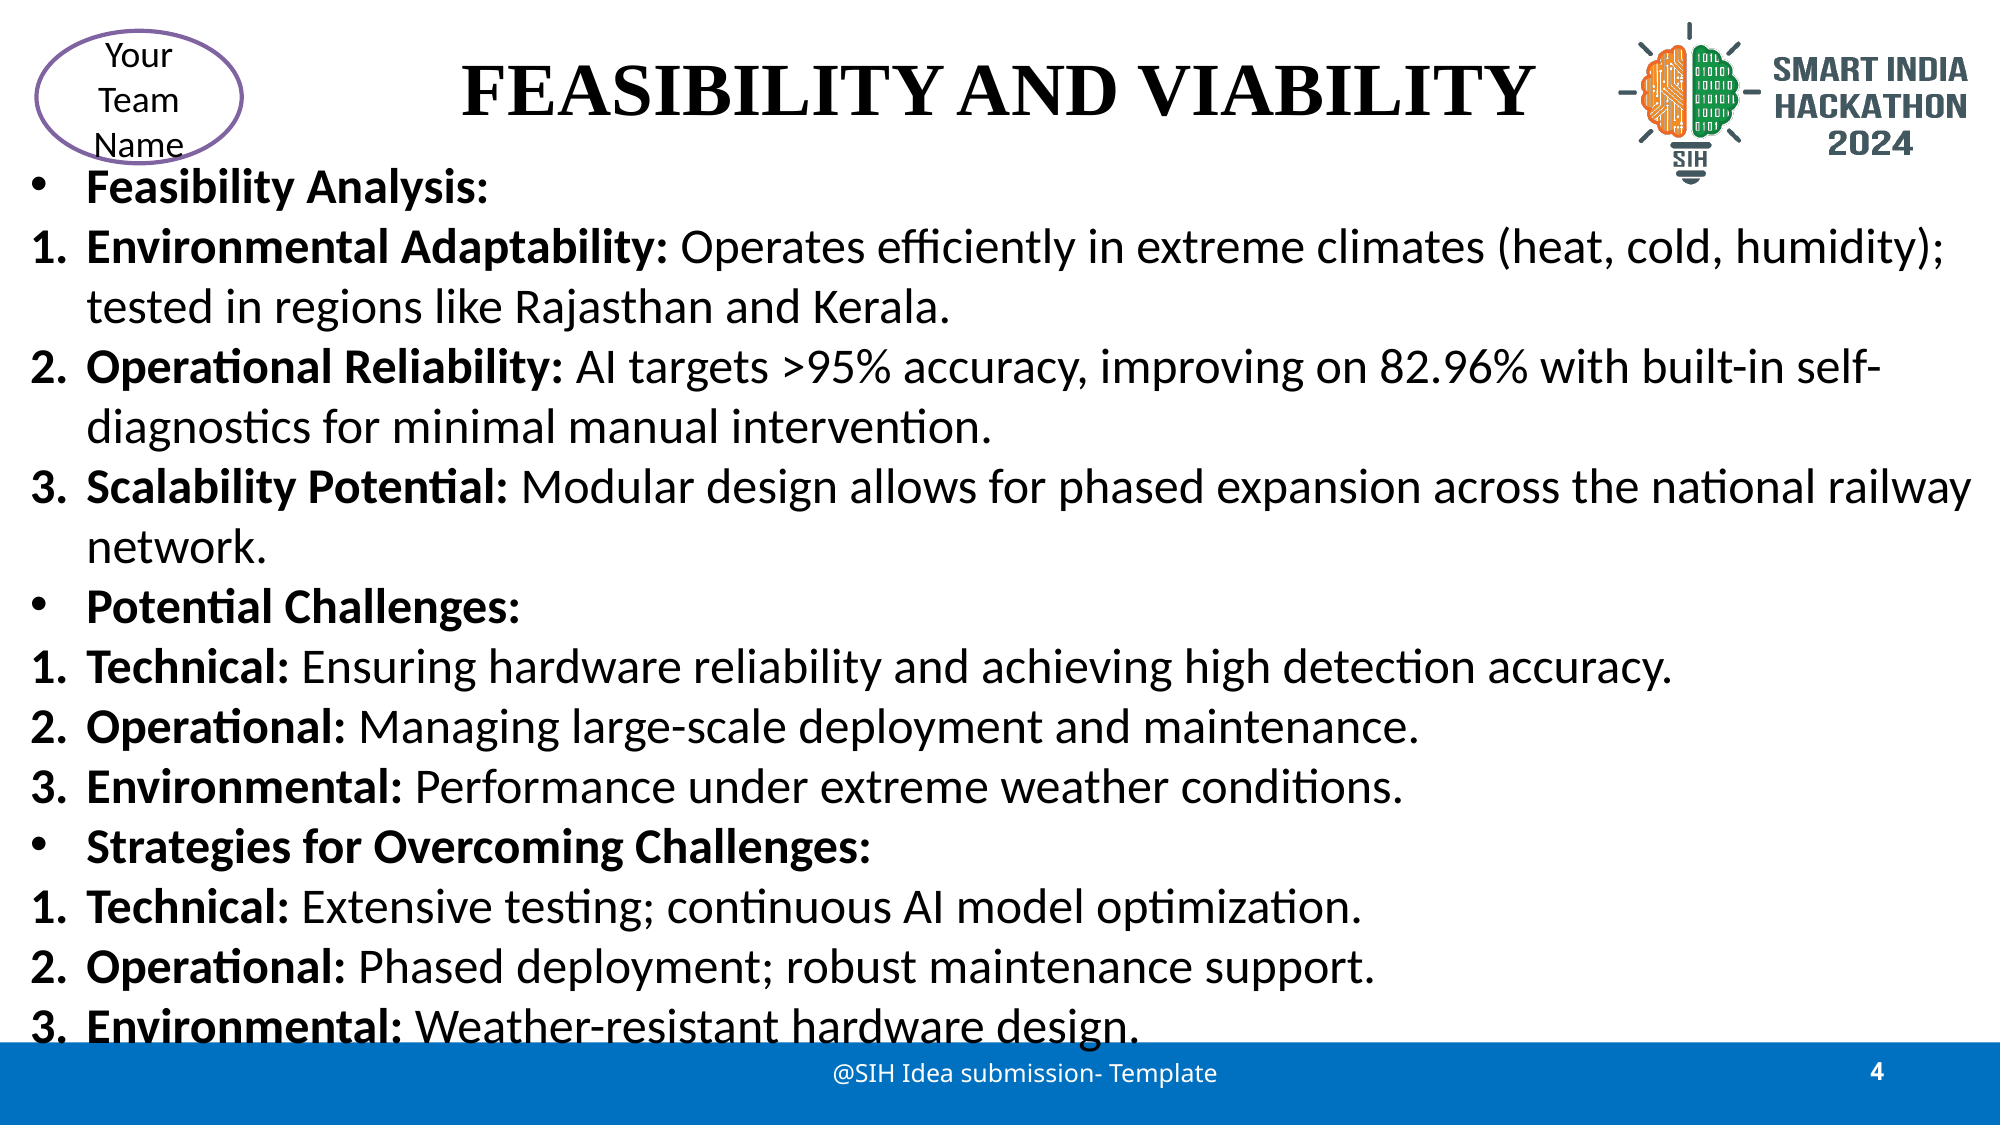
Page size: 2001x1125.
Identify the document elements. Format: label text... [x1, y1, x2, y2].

footer @SIH Idea submission- Template [762, 1042, 1289, 1103]
picture [1607, 13, 1977, 202]
slide_number 4 [1433, 1042, 1900, 1103]
text_box Feasibility Analysis: Environmental Adaptability: Operates efficiently in extreme climates (heat, cold, humidity); tested in regions like Rajasthan and Kerala. Operational Reliability: AI targets >95% accuracy, improving on 82.96% with built-in self-diagnostics for minimal manual intervention. Scalability Potential: Modular design allows for phased expansion across the national railway network. Potential Challenges: Technical: Ensuring hardware reliability and achieving high detection accuracy. Operational: Managing large-scale deployment and maintenance. Environmental: Performance under extreme weather conditions. Strategies for Overcoming Challenges: Technical: Extensive testing; continuous AI model optimization. Operational: Phased deployment; robust maintenance support. Environmental: Weather-resistant hardware design. [15, 145, 2000, 1121]
text_box Your Team Name [34, 28, 244, 166]
title FEASIBILITY AND VIABILITY [99, 0, 1901, 145]
text_box [0, 1042, 2000, 1125]
